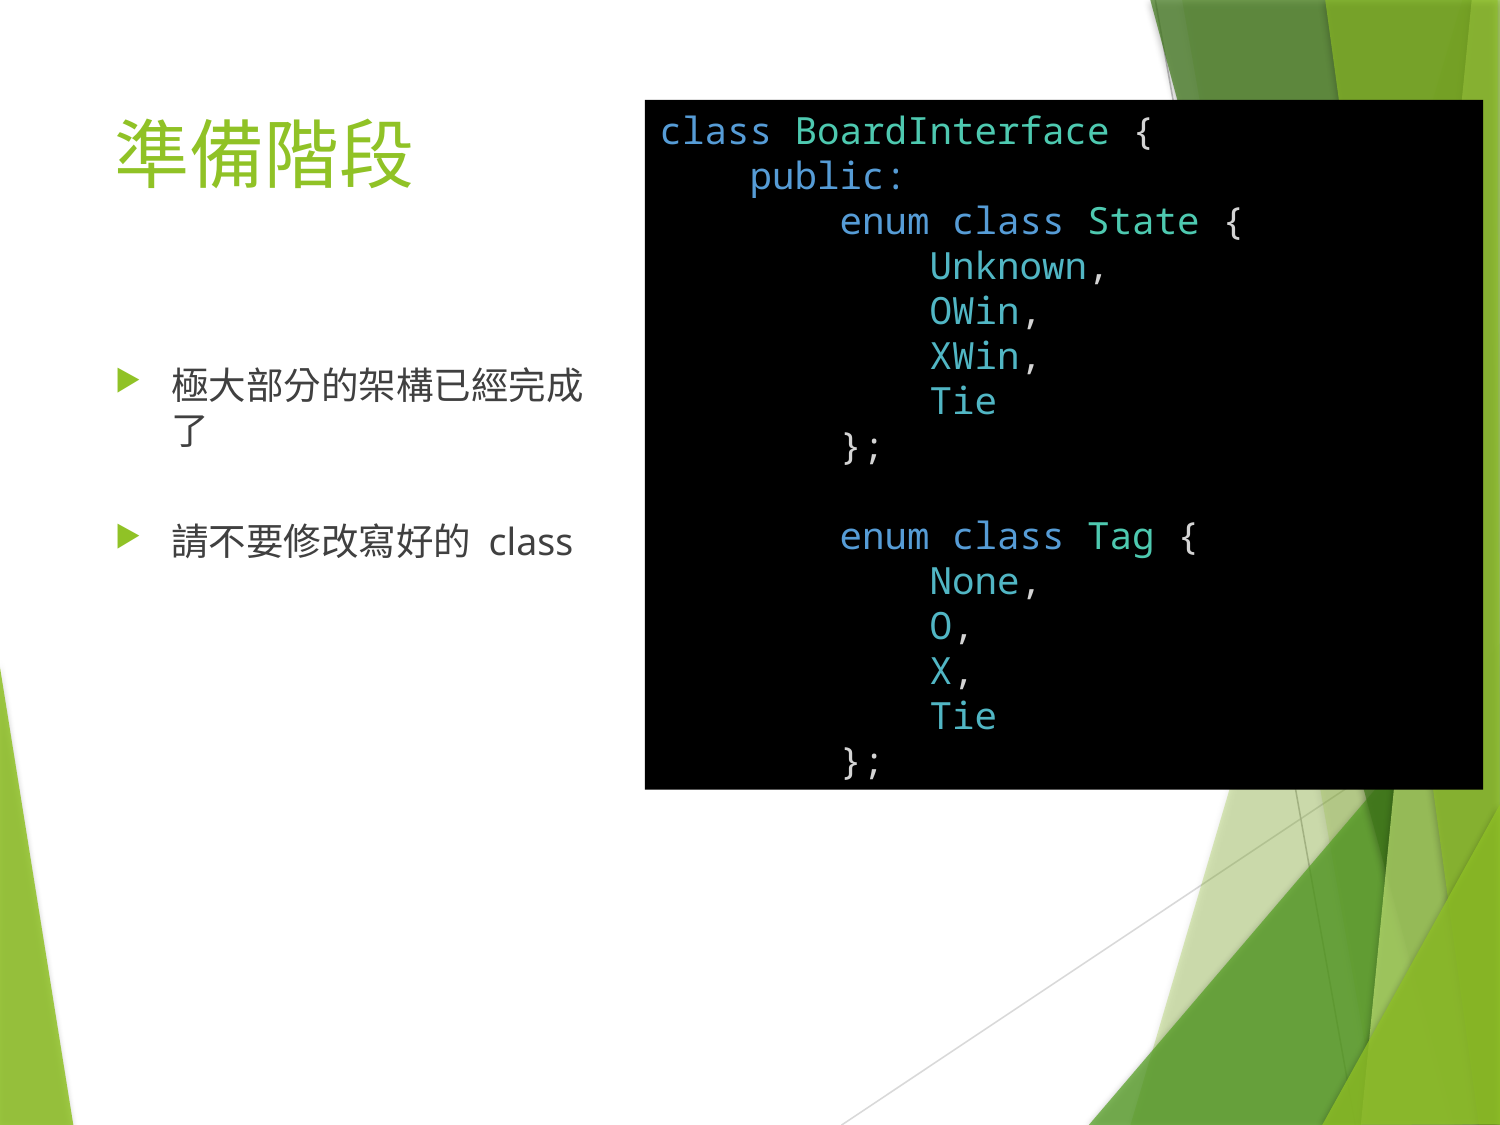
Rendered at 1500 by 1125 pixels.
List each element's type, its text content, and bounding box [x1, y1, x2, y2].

text_box class BoardInterface { public: enum class State { Unknown, OWin, XWin, Tie }; enum class Tag { None, O, X, Tie }; [644, 99, 1484, 790]
title 準備階段 [99, 99, 644, 317]
list 極大部分的架構已經完成了 請不要修改寫好的 class [99, 354, 614, 992]
